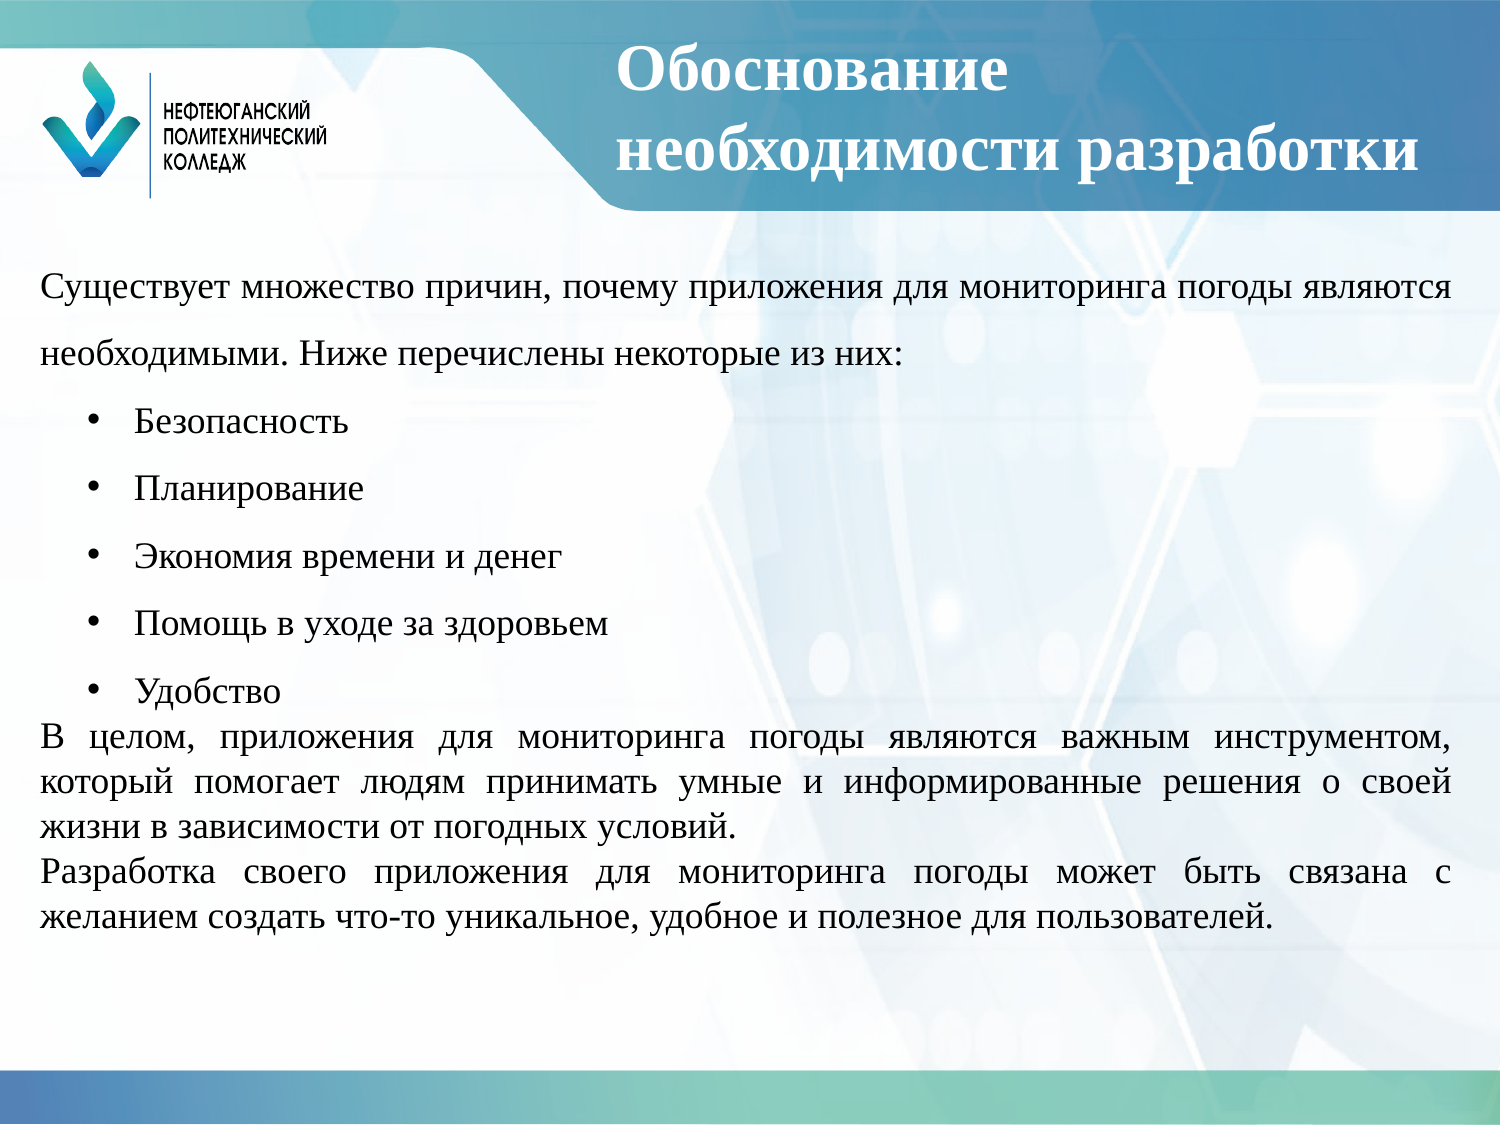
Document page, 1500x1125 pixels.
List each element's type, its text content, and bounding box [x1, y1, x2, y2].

title Обоснование необходимости разработки [600, 12, 1481, 195]
picture [0, 0, 1500, 1125]
text_box Существует множество причин, почему приложения для мониторинга погоды являются необходимыми. Ниже перечислены некоторые из них: Безопасность Планирование Экономия времени и денег Помощь в уходе за здоровьем Удобство В целом, приложения для мониторинга погоды являются важным инструментом, который помогает людям принимать умные и информированные решения о своей жизни в зависимости от погодных условий. Разработка своего приложения для мониторинга погоды может быть связана с желанием создать что-то уникальное, удобное и полезное для пользователей. [25, 230, 1469, 996]
